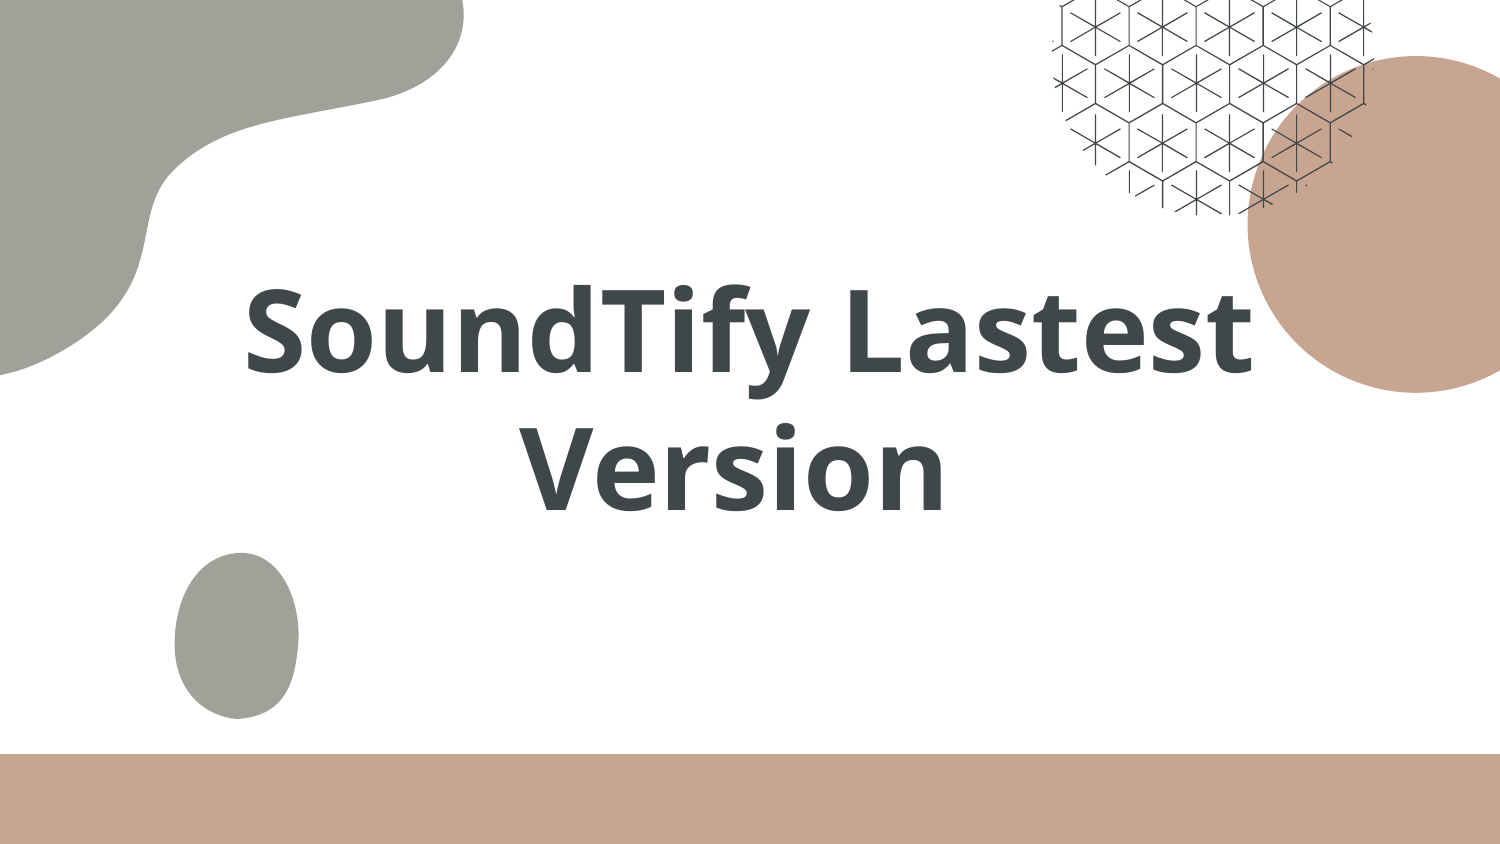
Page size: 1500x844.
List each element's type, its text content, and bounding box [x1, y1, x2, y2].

title SoundTify Lastest Version [210, 211, 1290, 549]
